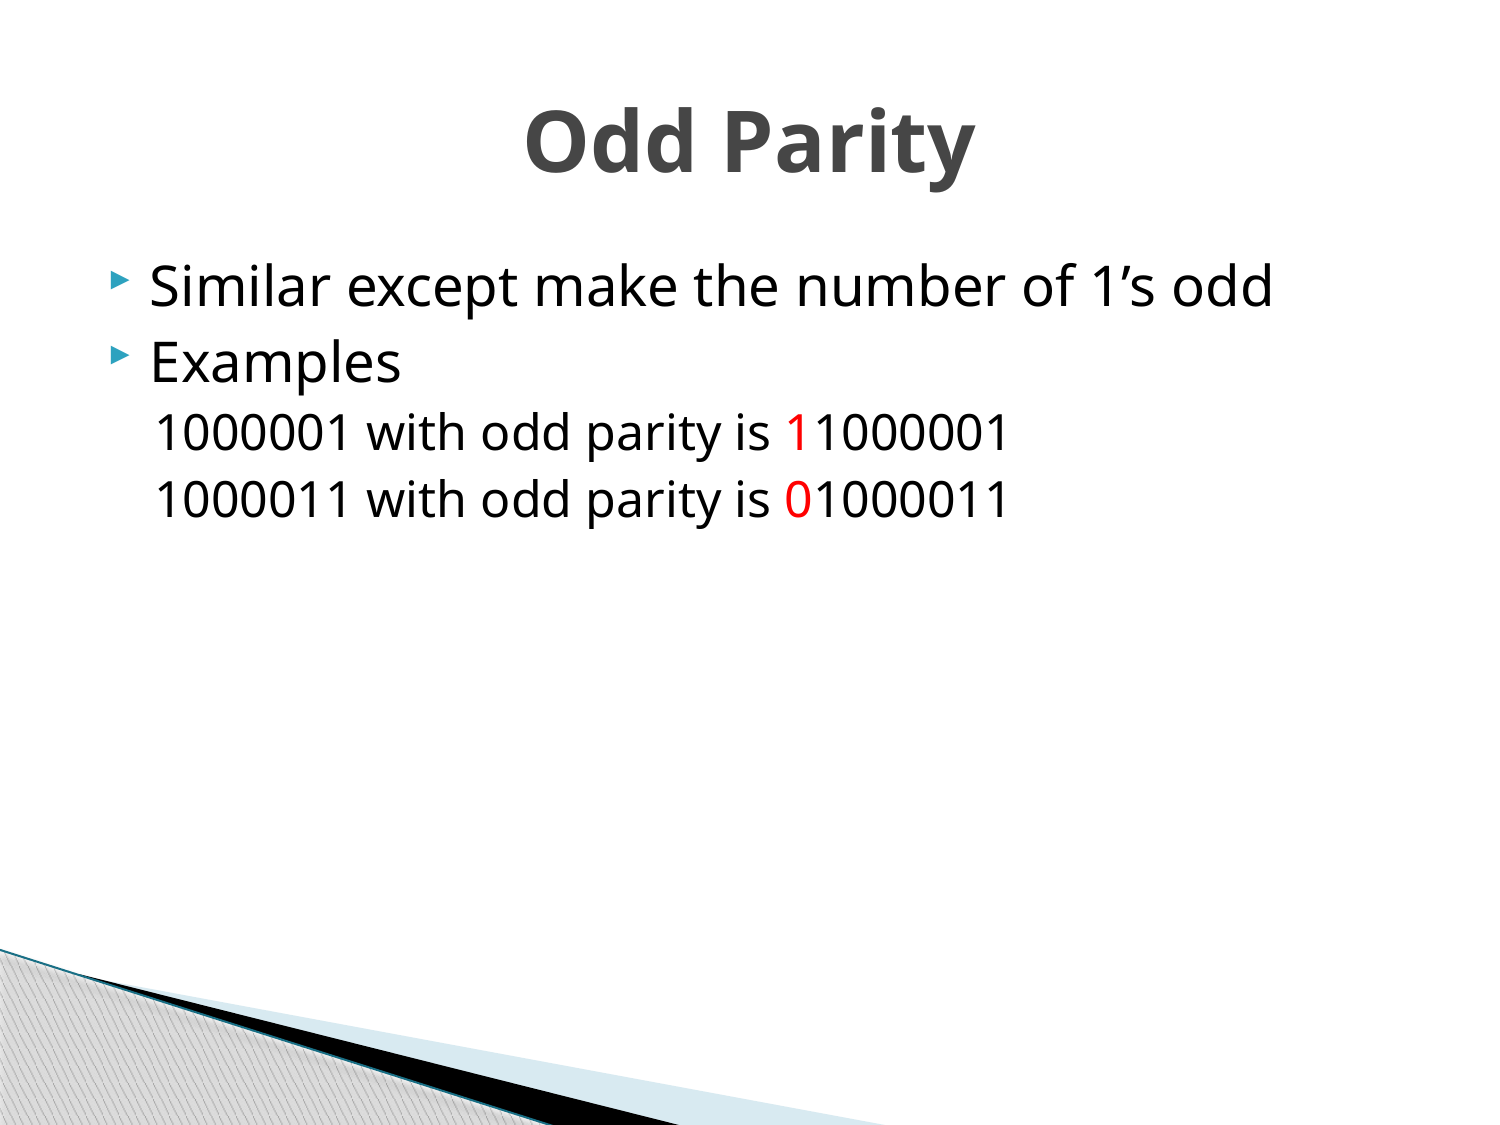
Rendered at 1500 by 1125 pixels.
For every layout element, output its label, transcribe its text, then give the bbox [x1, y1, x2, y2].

title Odd Parity [75, 45, 1425, 233]
list Similar except make the number of 1’s odd Examples 1000001 with odd parity is 11000001 1000011 with odd parity is 01000011 [75, 243, 1425, 986]
